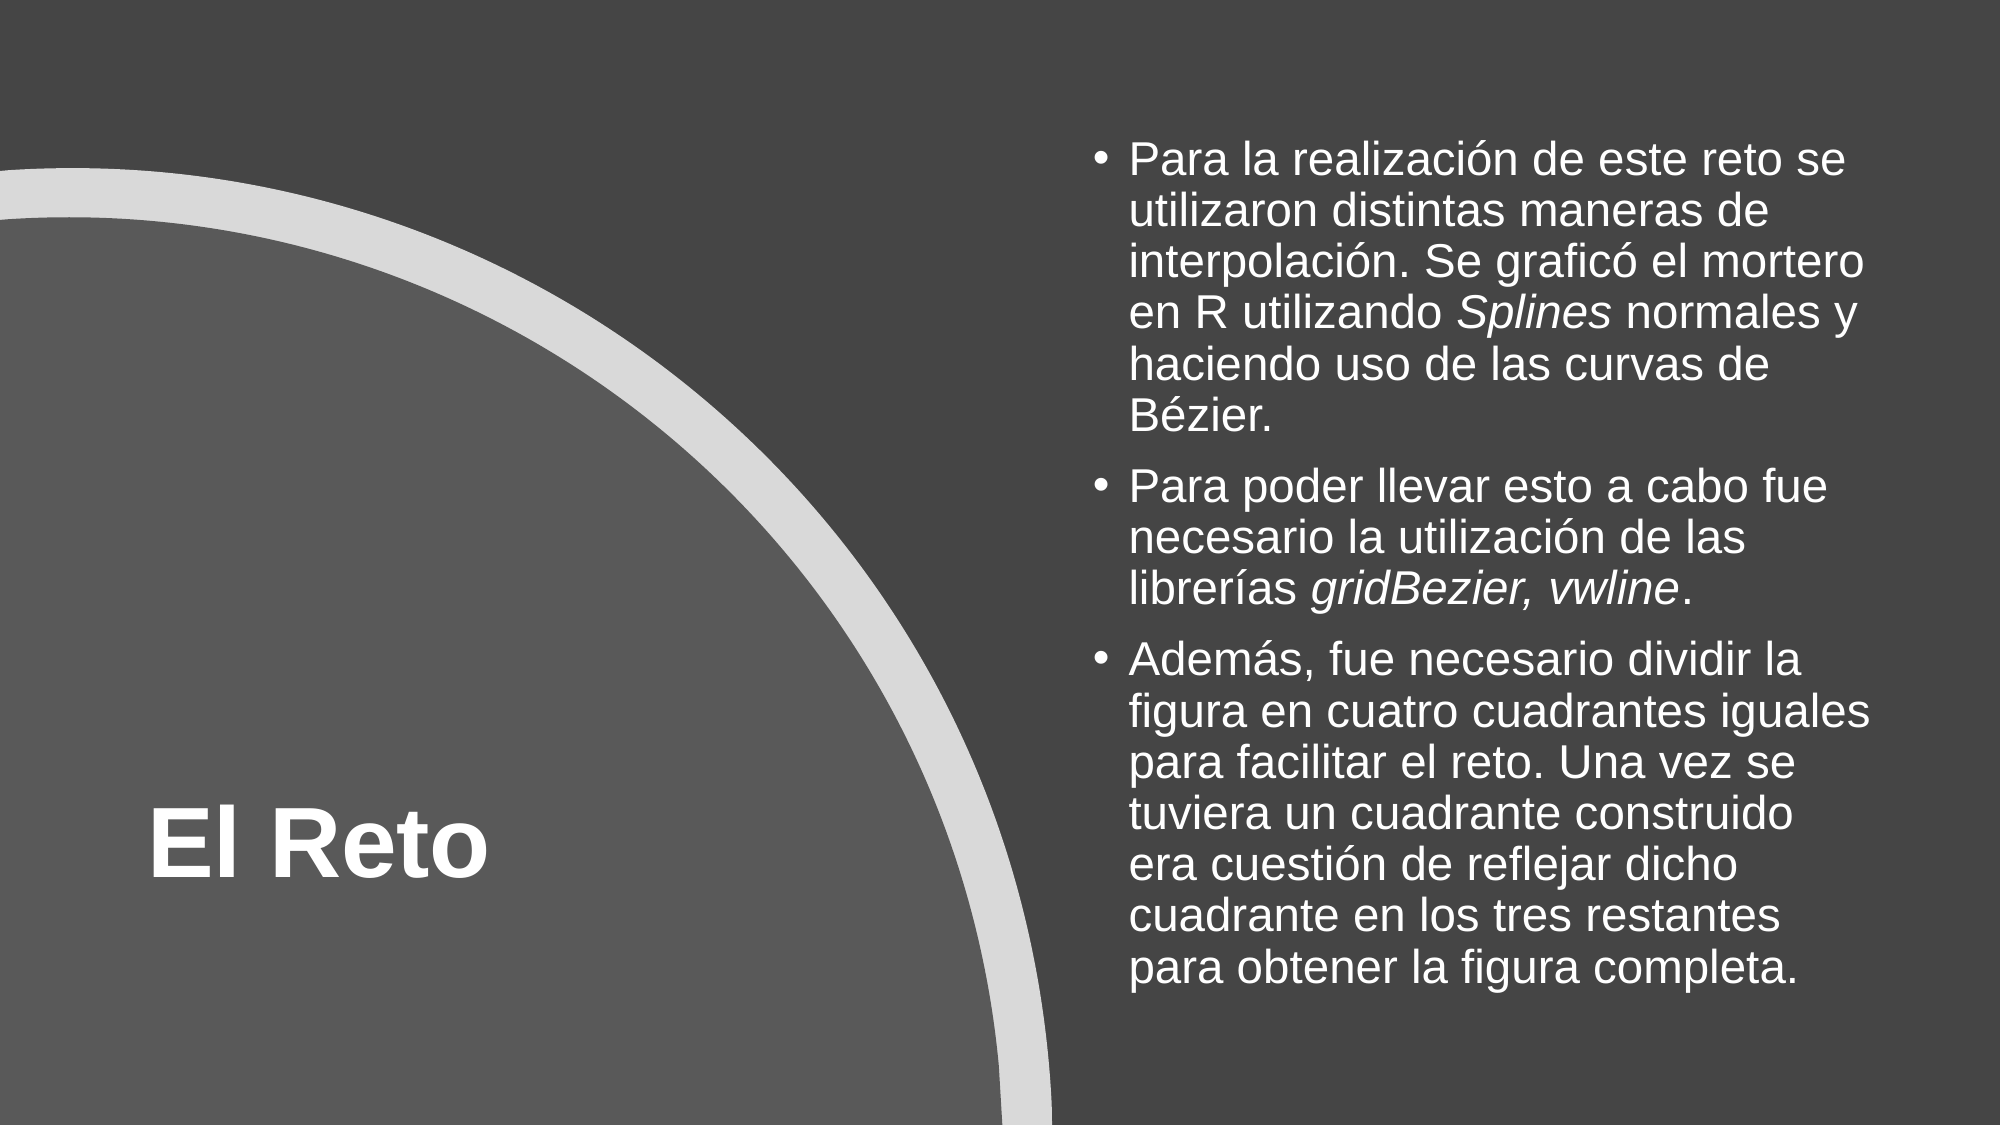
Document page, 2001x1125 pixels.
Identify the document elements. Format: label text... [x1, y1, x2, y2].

title El Reto [131, 476, 724, 907]
list Para la realización de este reto se utilizaron distintas maneras de interpolación. Se graficó el mortero en R utilizando Splines normales y haciendo uso de las curvas de Bézier. Para poder llevar esto a cabo fue necesario la utilización de las librerías gridBezier, vwline. Además, fue necesario dividir la figura en cuatro cuadrantes iguales para facilitar el reto. Una vez se tuviera un cuadrante construido era cuestión de reflejar dicho cuadrante en los tres restantes para obtener la figura completa. [1077, 98, 1892, 1030]
text_box [0, 216, 1004, 1125]
text_box [0, 167, 1054, 1125]
